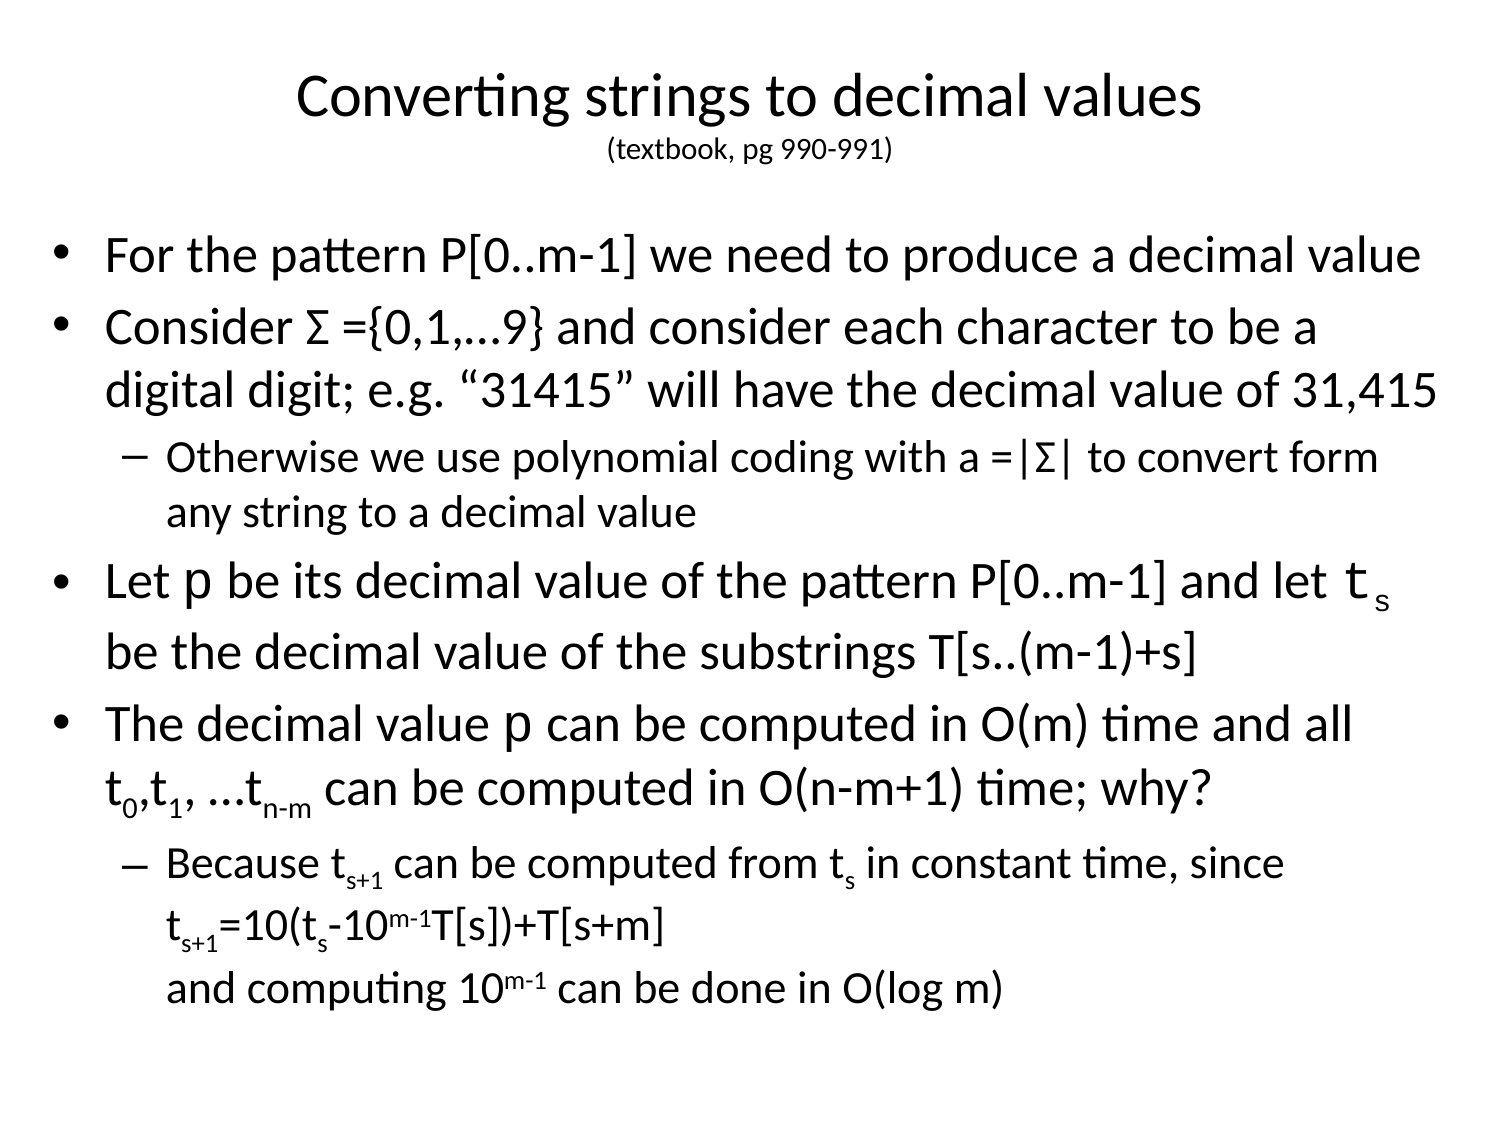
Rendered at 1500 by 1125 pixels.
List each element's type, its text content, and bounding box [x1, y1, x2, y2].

list For the pattern P[0..m-1] we need to produce a decimal value Consider Σ ={0,1,…9} and consider each character to be a digital digit; e.g. “31415” will have the decimal value of 31,415 Otherwise we use polynomial coding with a =|Σ| to convert form any string to a decimal value Let p be its decimal value of the pattern P[0..m-1] and let ts be the decimal value of the substrings T[s..(m-1)+s] The decimal value p can be computed in O(m) time and all t0,t1, …tn-m can be computed in O(n-m+1) time; why? Because ts+1 can be computed from ts in constant time, since ts+1=10(ts-10m-1T[s])+T[s+m] and computing 10m-1 can be done in O(log m) [37, 212, 1463, 1100]
title Converting strings to decimal values (textbook, pg 990-991) [75, 45, 1425, 175]
